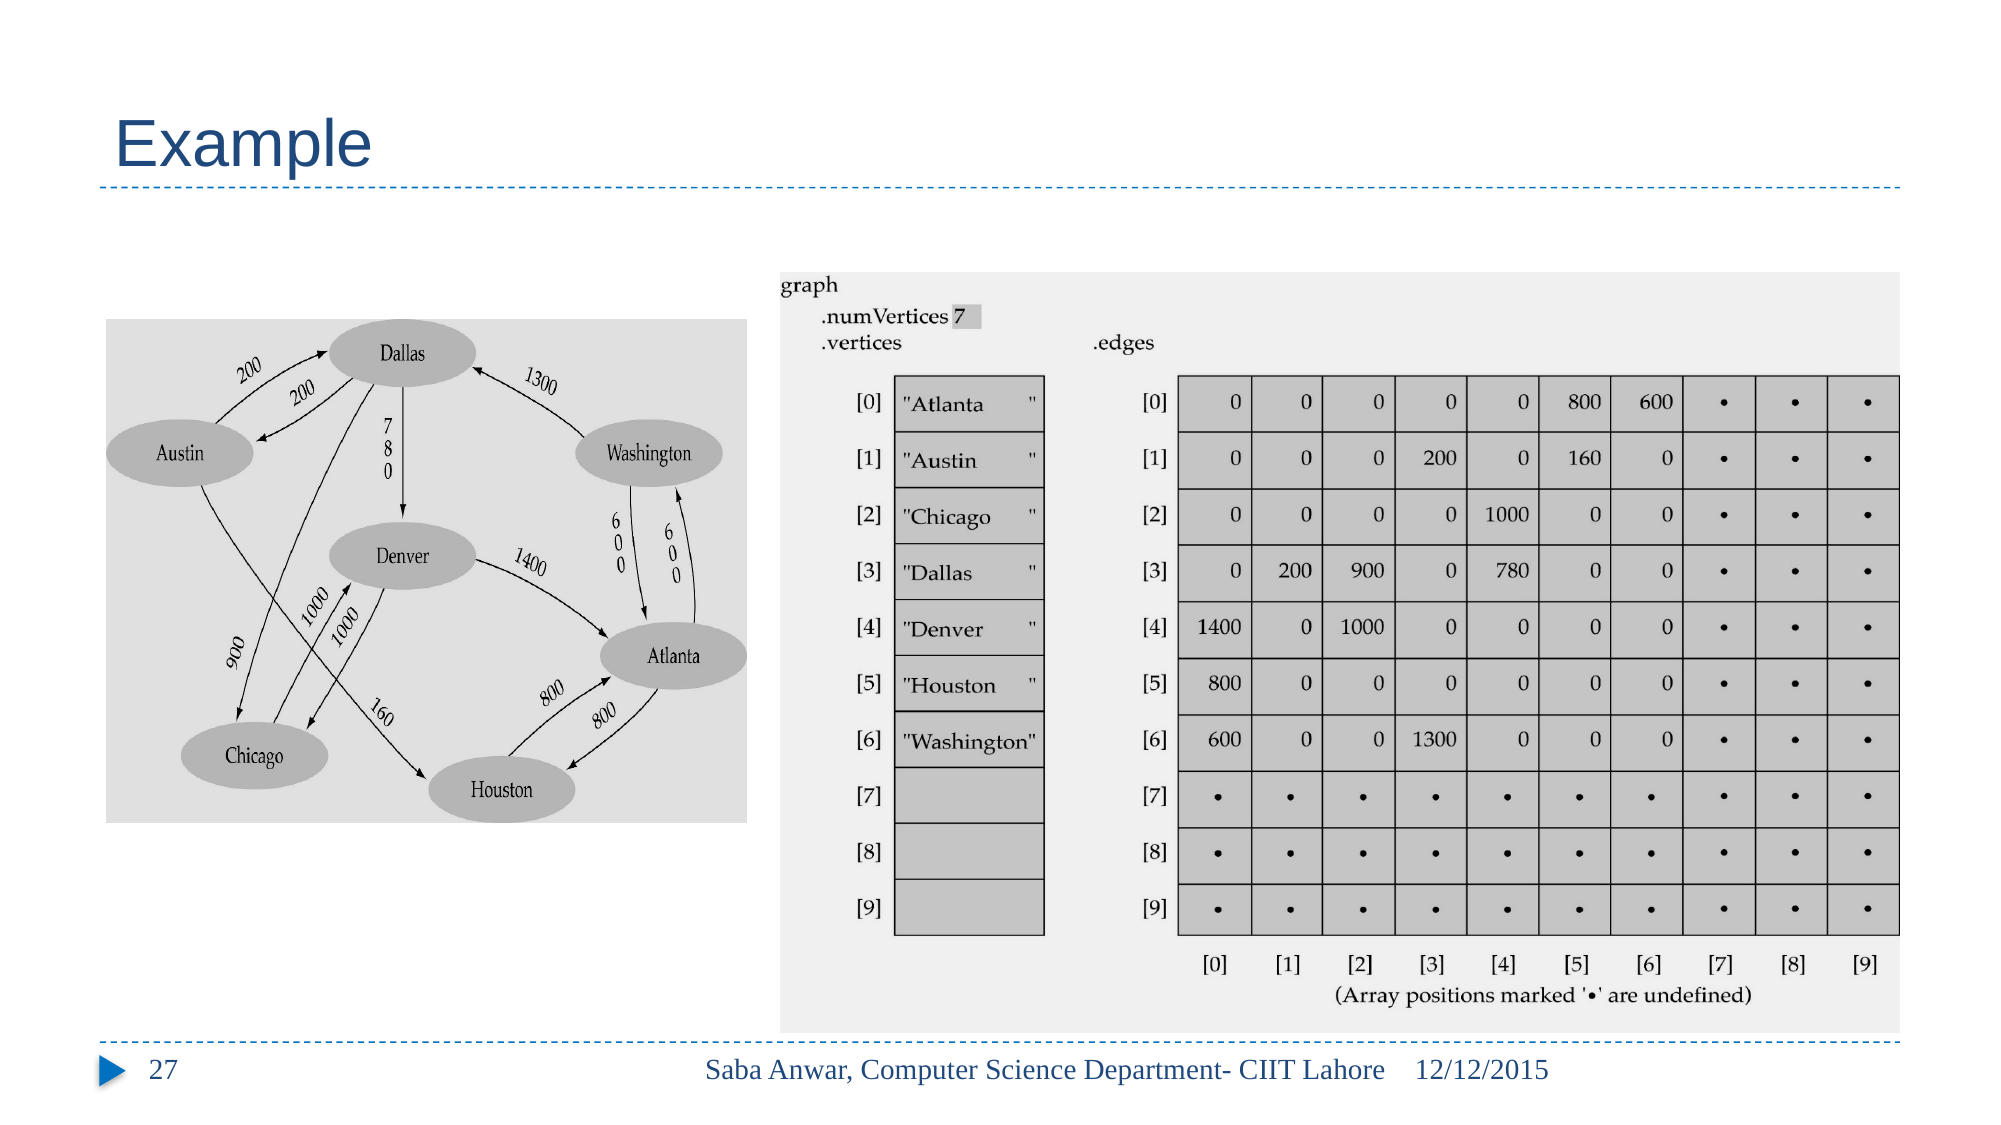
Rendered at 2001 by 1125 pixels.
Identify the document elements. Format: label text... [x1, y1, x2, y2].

footer Saba Anwar, Computer Science Department- CIIT Lahore [634, 1042, 1401, 1103]
picture [106, 319, 747, 823]
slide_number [1401, 1043, 1901, 1103]
picture [779, 272, 1901, 1033]
slide_number 27 [133, 1042, 568, 1103]
title Example [99, 24, 1900, 188]
